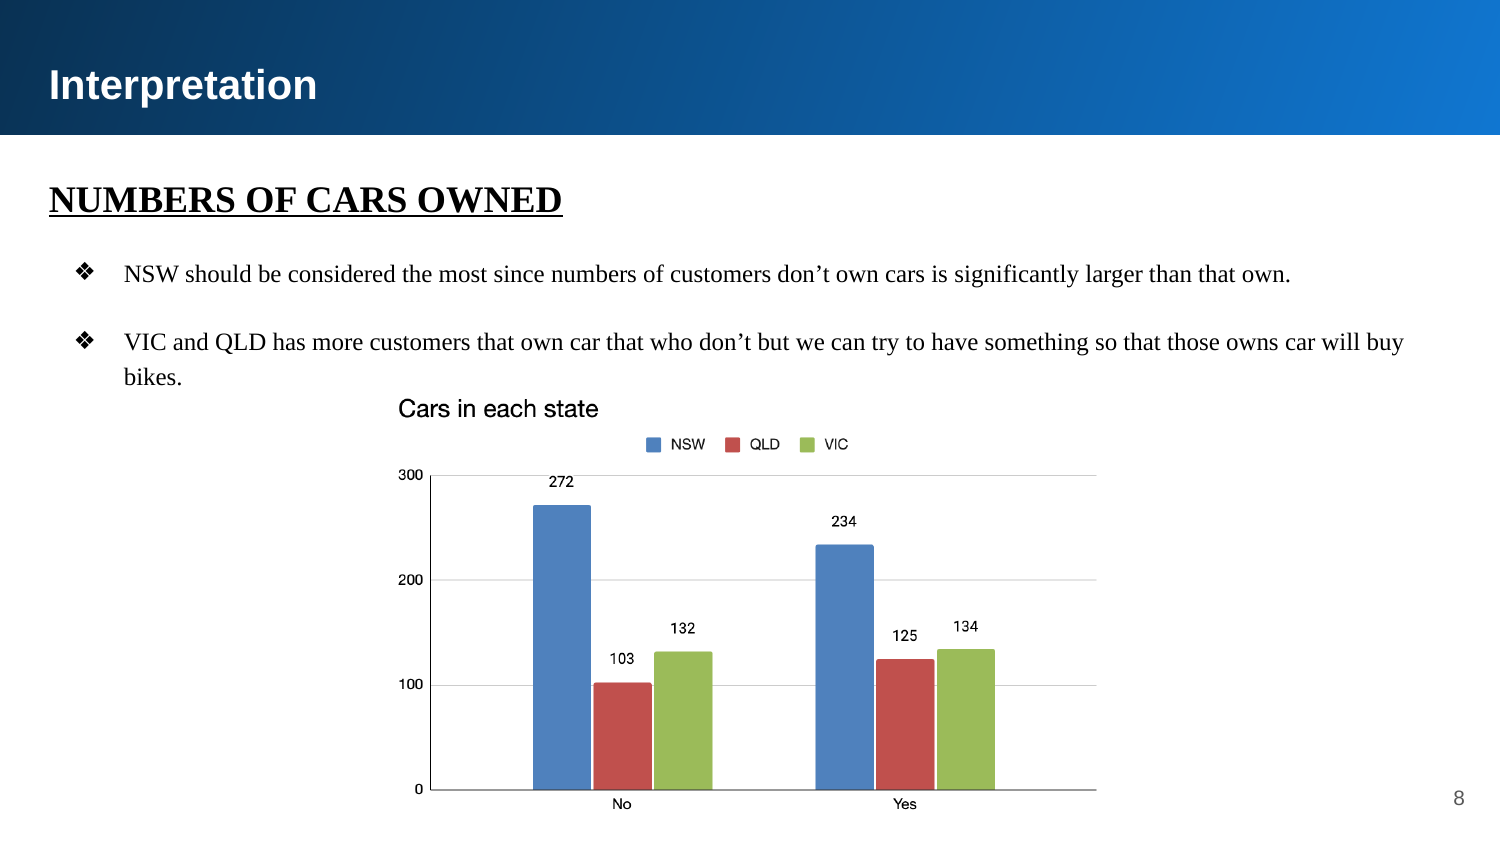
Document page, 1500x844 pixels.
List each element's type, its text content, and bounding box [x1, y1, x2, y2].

picture [374, 374, 1119, 835]
slide_number ‹#› [1424, 771, 1480, 824]
text_box [0, 0, 1500, 135]
text_box Interpretation [33, 43, 1439, 153]
text_box NUMBERS OF CARS OWNED [33, 153, 1439, 237]
text_box NSW should be considered the most since numbers of customers don’t own cars is significantly larger than that own. VIC and QLD has more customers that own car that who don’t but we can try to have something so that those owns car will buy bikes. [33, 237, 1439, 591]
